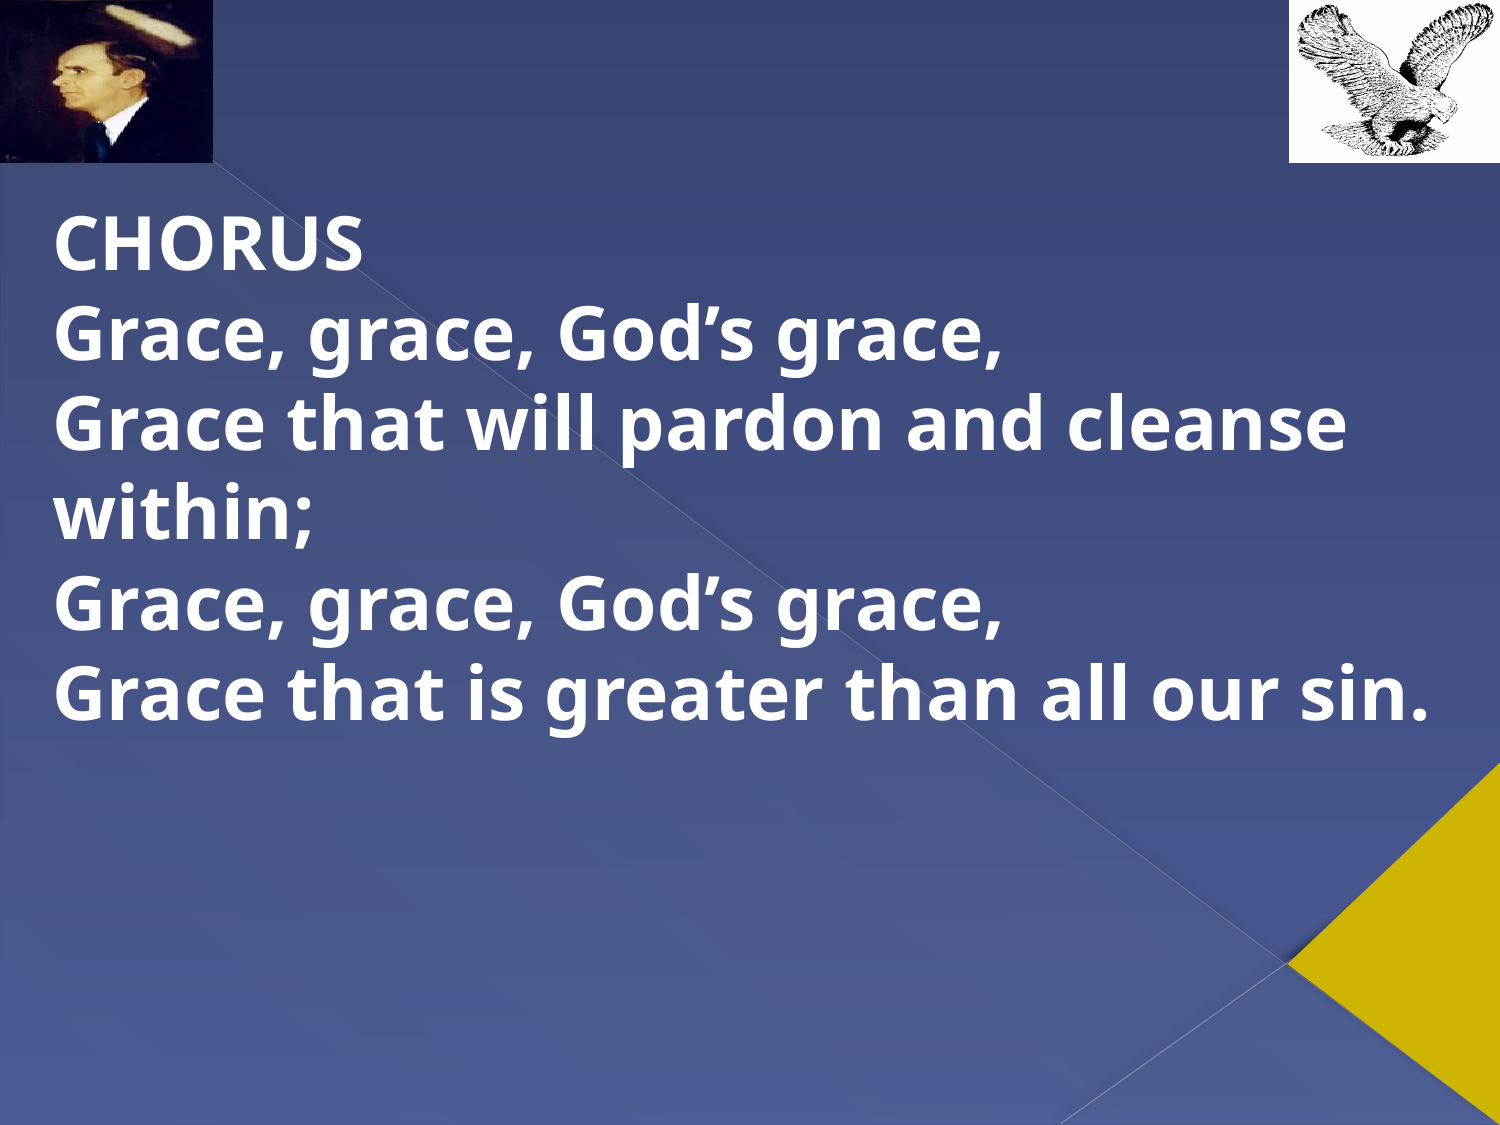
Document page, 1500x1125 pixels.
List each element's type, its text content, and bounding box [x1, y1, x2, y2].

text_box CHORUS Grace, grace, God’s grace, Grace that will pardon and cleanse within; Grace, grace, God’s grace, Grace that is greater than all our sin. [37, 187, 1500, 743]
text_box [1285, 760, 1500, 1125]
picture [1288, 0, 1500, 163]
picture [0, 0, 213, 163]
